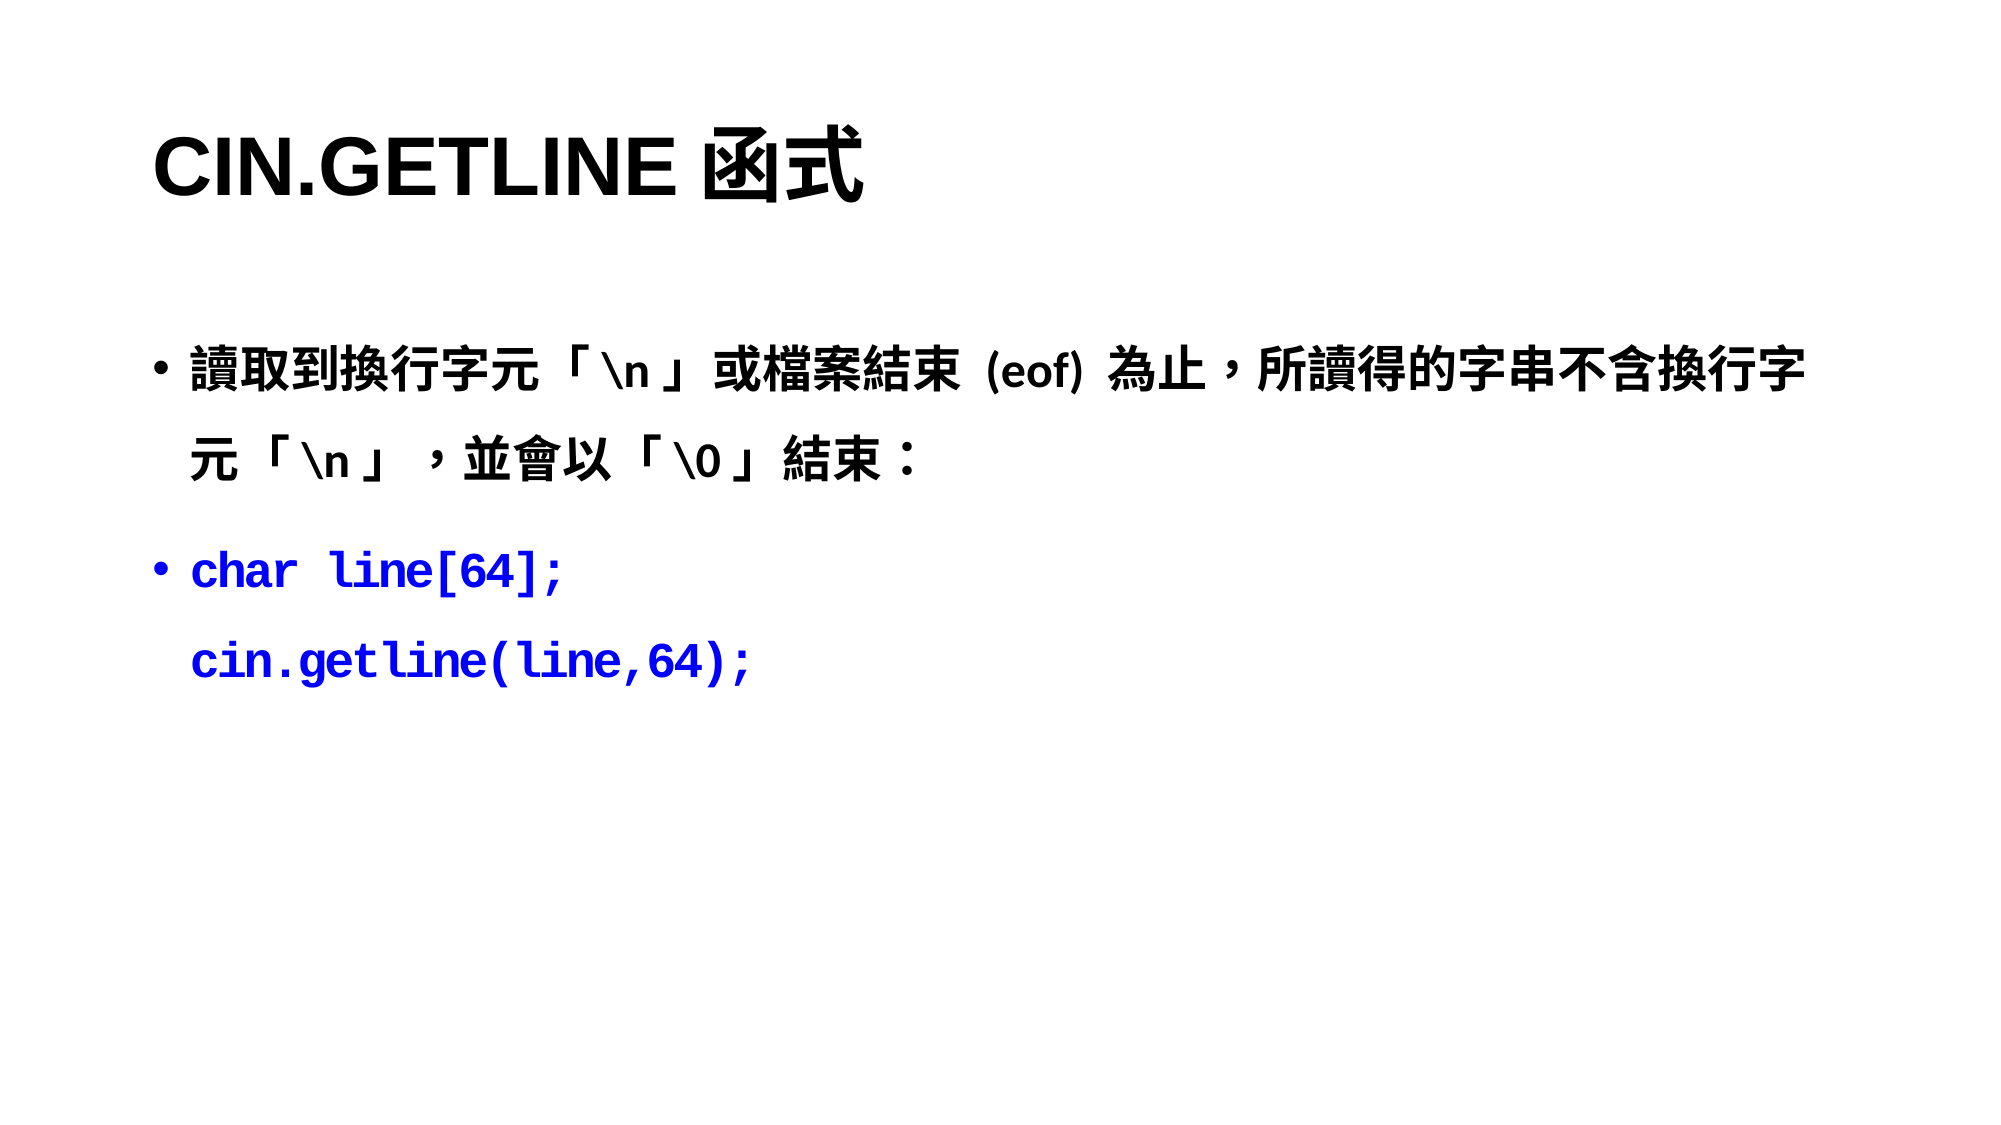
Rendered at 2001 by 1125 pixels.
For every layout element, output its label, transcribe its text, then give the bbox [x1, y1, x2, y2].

title CIN.GETLINE函式 [137, 59, 1863, 278]
list 讀取到換行字元「\n」或檔案結束 (eof) 為止，所讀得的字串不含換行字元「\n」，並會以「\0」結束： char line[64]; cin.getline(line,64); [137, 299, 1863, 1014]
